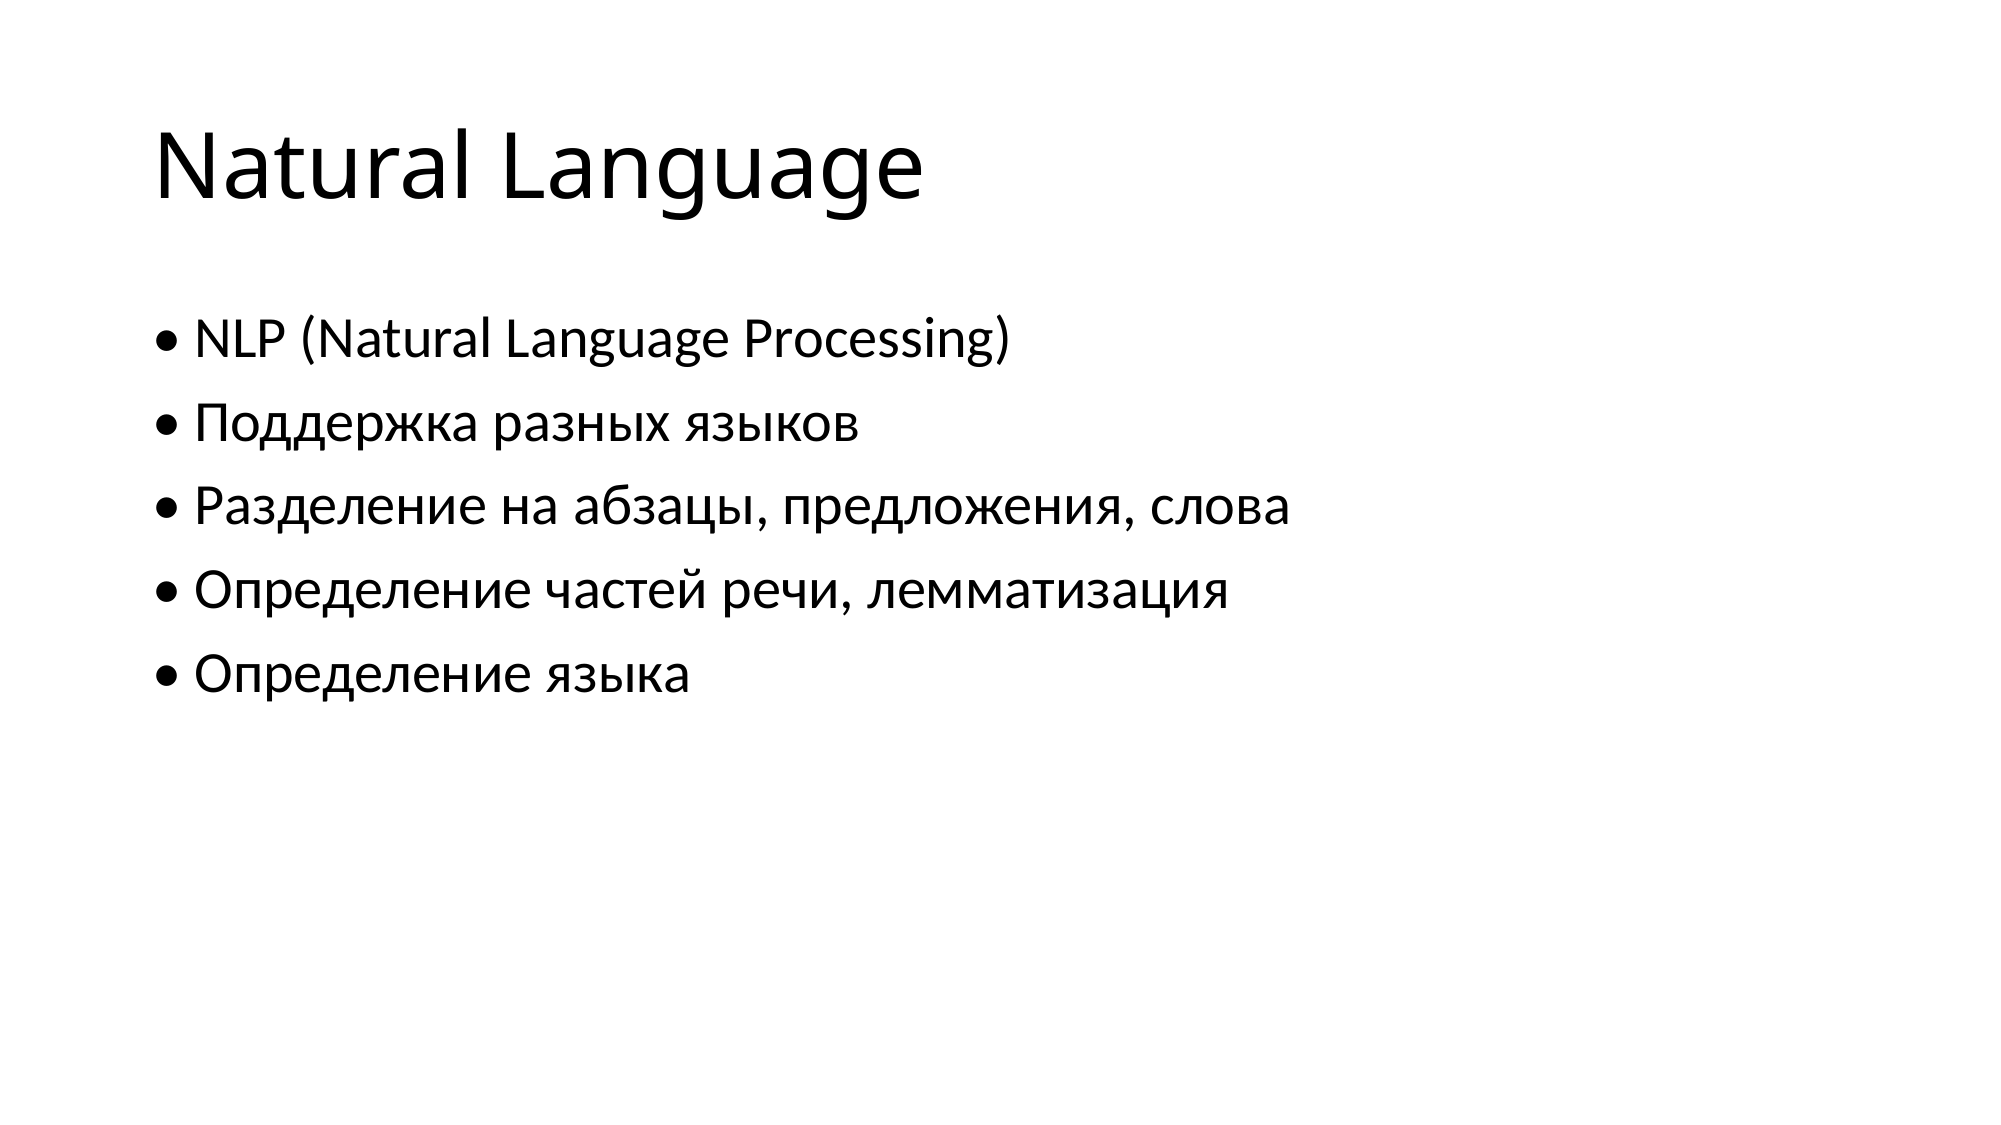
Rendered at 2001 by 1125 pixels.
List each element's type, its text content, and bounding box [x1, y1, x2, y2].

list • NLP (Natural Language Processing) • Поддержка разных языков • Разделение на абзацы, предложения, слова • Определение частей речи, лемматизация • Определение языка [137, 299, 1863, 1014]
title Natural Language [137, 59, 1863, 278]
